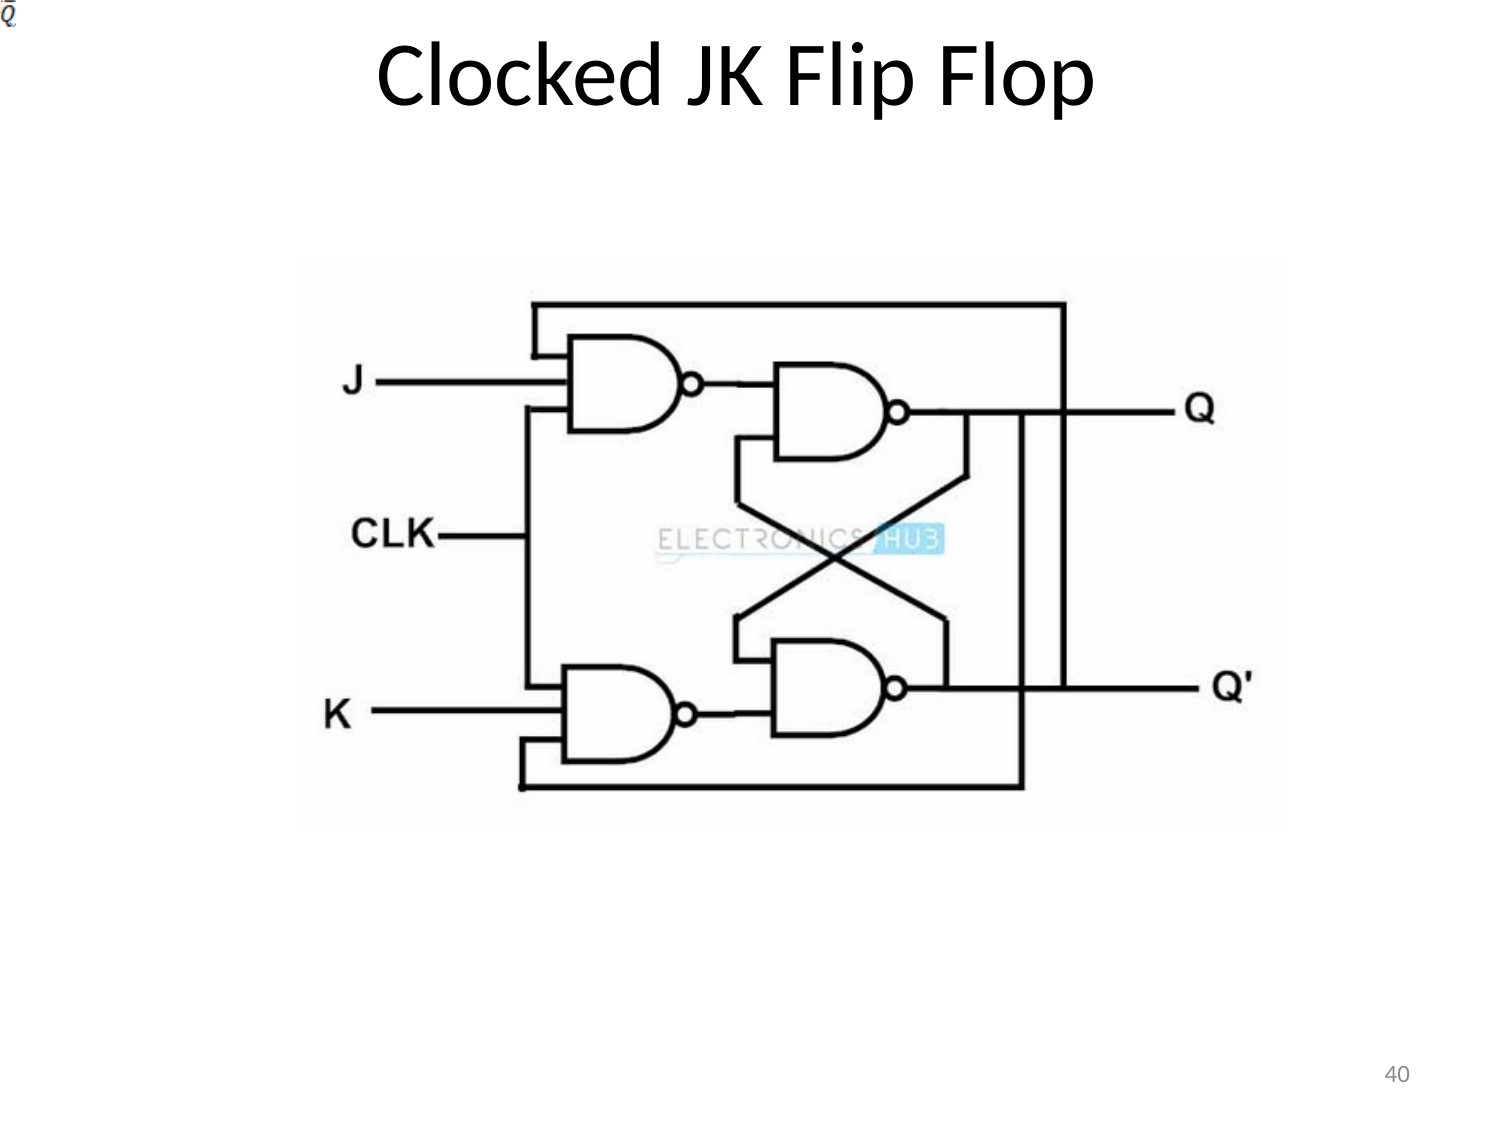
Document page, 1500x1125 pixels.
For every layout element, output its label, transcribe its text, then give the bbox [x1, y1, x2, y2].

slide_number 40 [1074, 1042, 1425, 1103]
title Clocked JK Flip Flop [99, 0, 1375, 163]
picture [262, 249, 1290, 838]
picture [0, 0, 16, 32]
